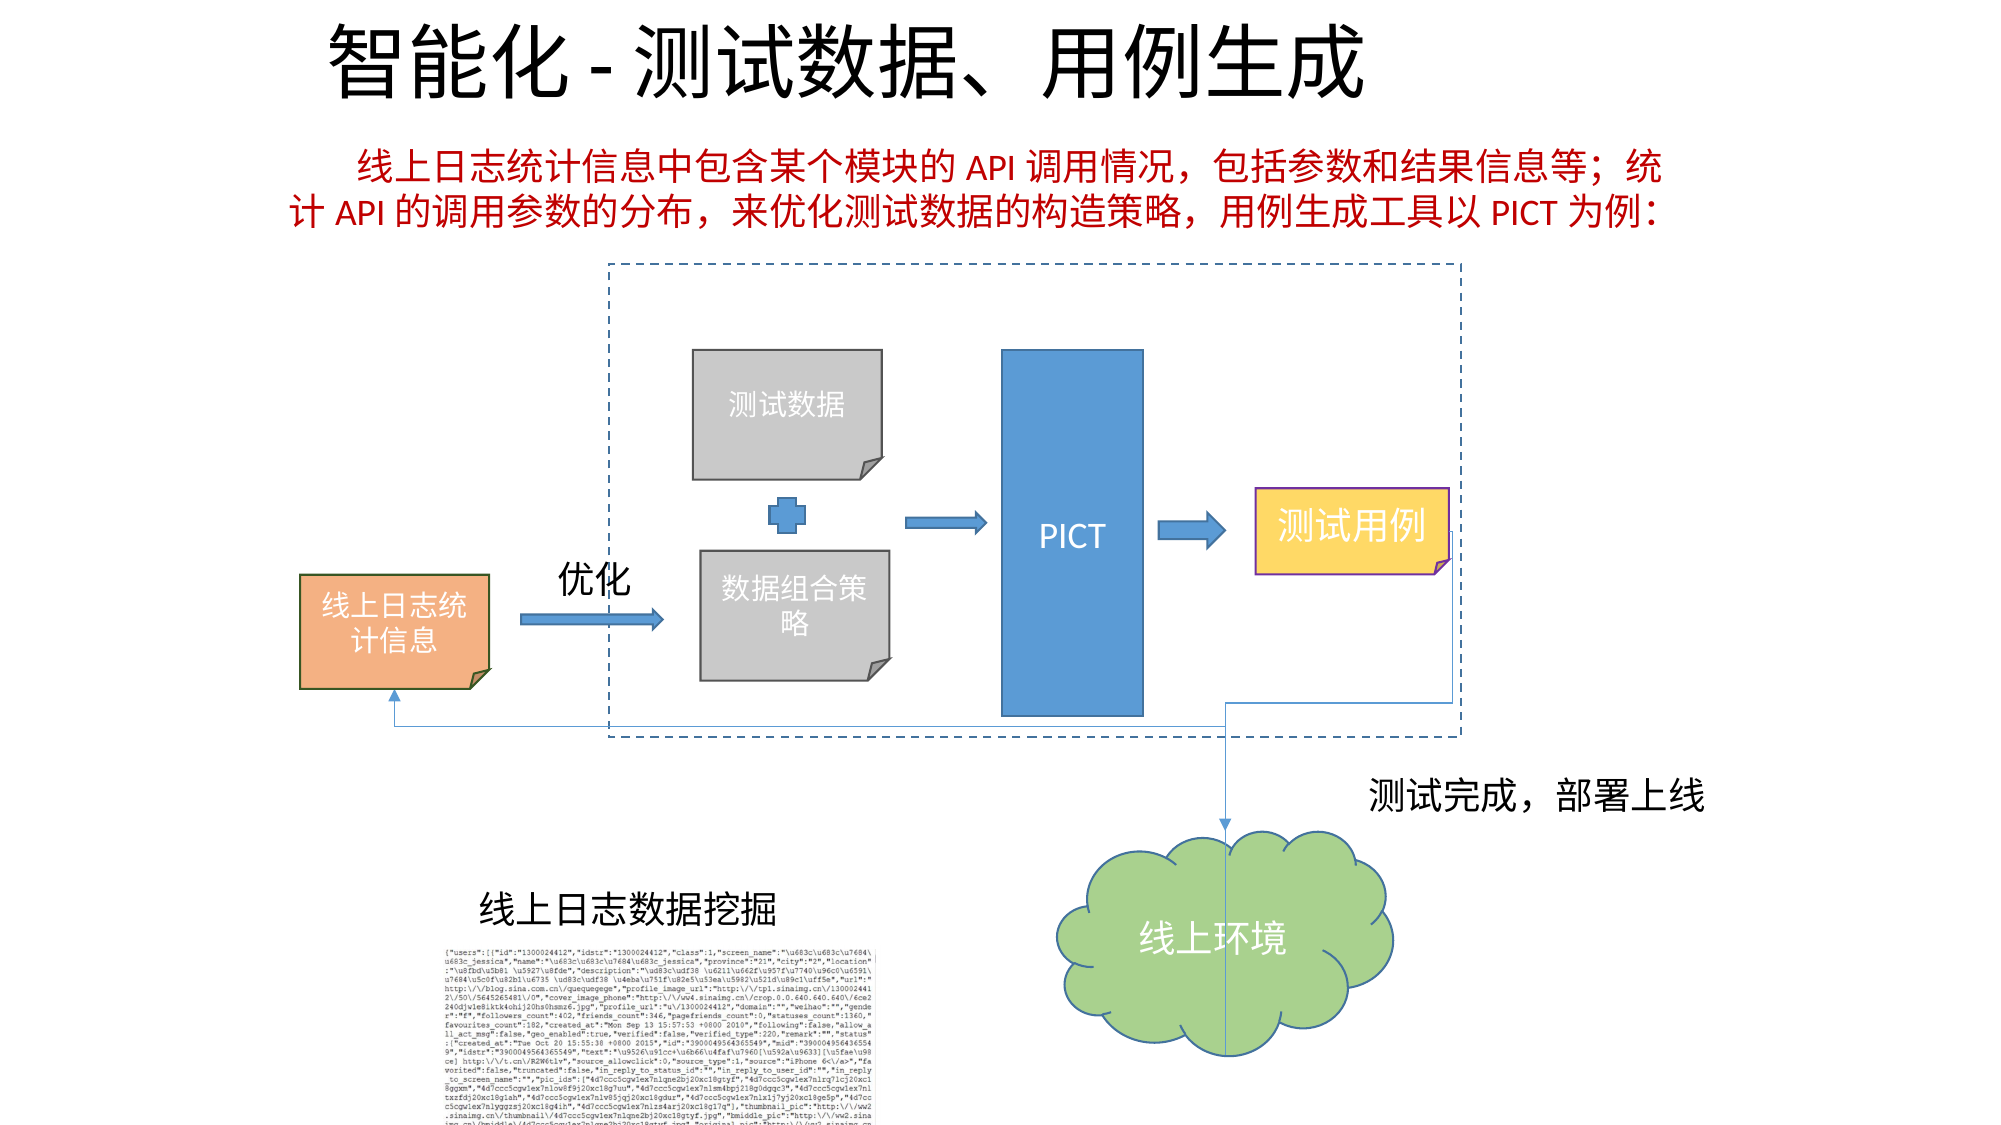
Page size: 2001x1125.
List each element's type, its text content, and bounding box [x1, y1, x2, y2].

text_box 数据组合策略 [699, 549, 893, 682]
text_box [608, 263, 1462, 738]
title 智能化-测试数据、用例生成 [311, 14, 1662, 119]
text_box 线上日志统计信息中包含某个模块的API调用情况，包括参数和结果信息等；统计API的调用参数的分布，来优化测试数据的构造策略，用例生成工具以PICT为例： [273, 135, 1709, 241]
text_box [394, 688, 1059, 944]
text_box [1392, 531, 1449, 944]
text_box [768, 497, 806, 534]
text_box 测试用例 [1254, 487, 1450, 576]
text_box PICT [1001, 349, 1144, 717]
text_box [520, 607, 665, 632]
text_box 测试数据 [691, 348, 886, 481]
text_box 测试完成，部署上线 [1449, 764, 1721, 824]
picture [439, 945, 881, 1125]
text_box [905, 510, 988, 536]
text_box 线上日志统计信息 [299, 573, 493, 690]
text_box [1157, 510, 1227, 551]
text_box 线上环境 [1056, 830, 1395, 1058]
text_box 测试完成，部署上线 [1353, 764, 1392, 824]
text_box 优化 [542, 549, 648, 609]
